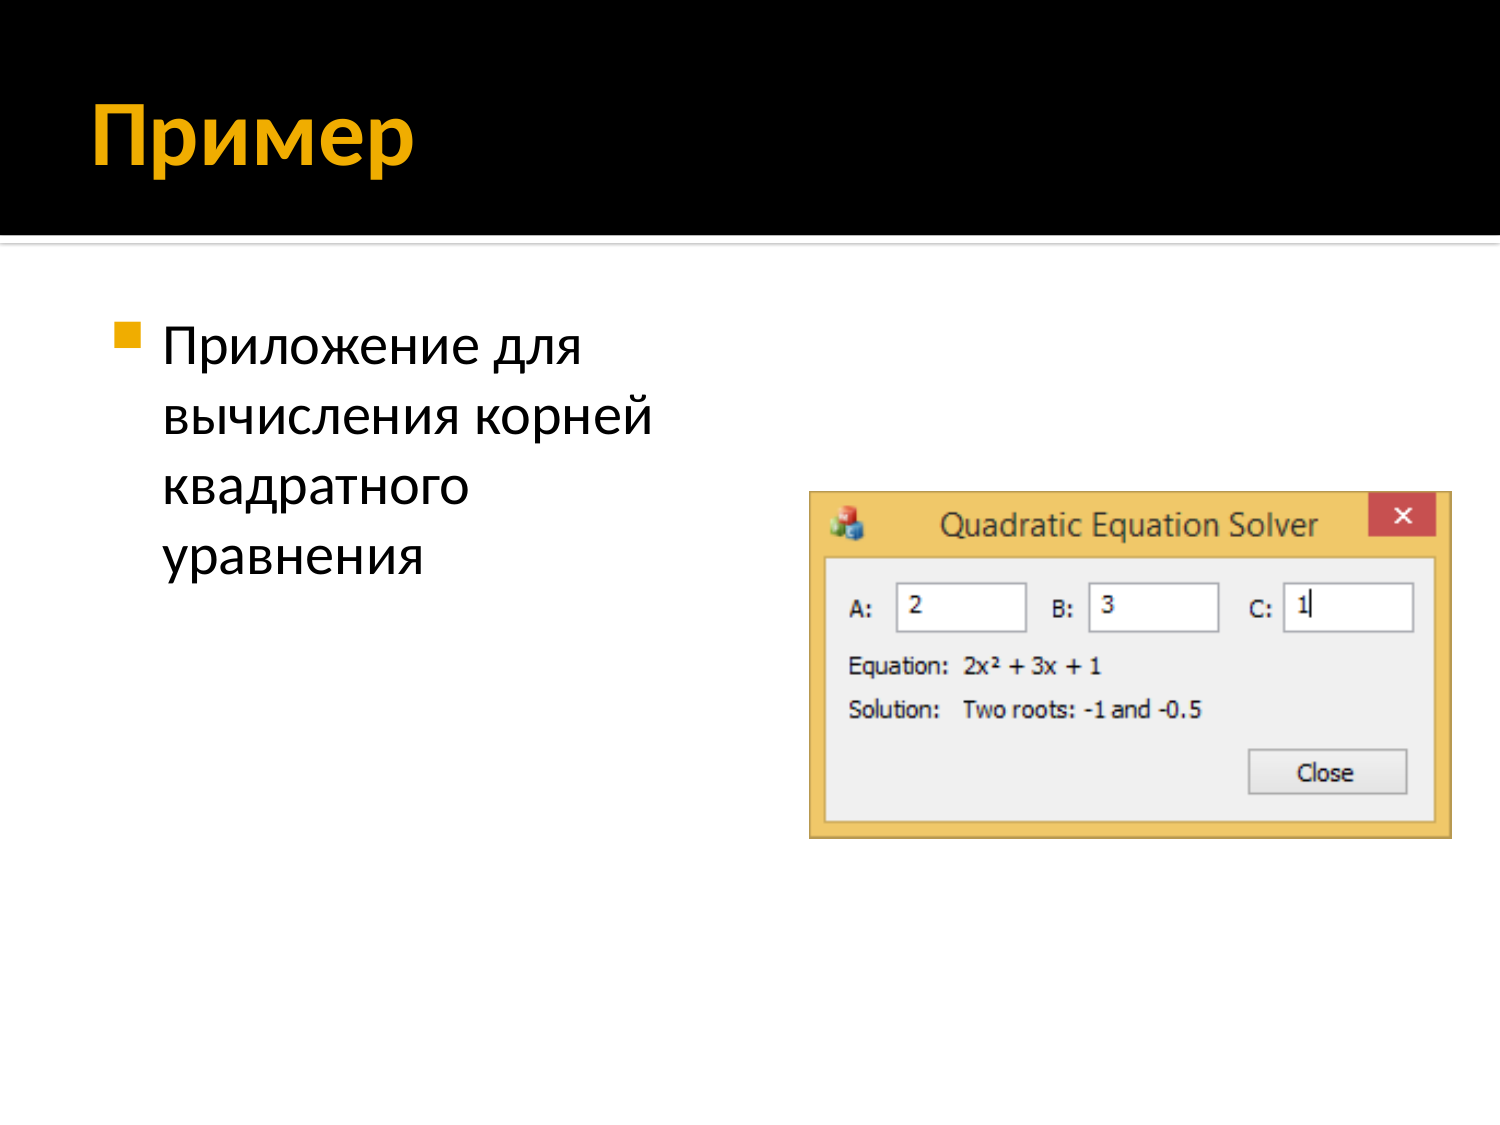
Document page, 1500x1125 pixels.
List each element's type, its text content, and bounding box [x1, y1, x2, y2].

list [808, 491, 1452, 839]
list Приложение для вычисления корней квадратного уравнения [75, 291, 738, 1050]
title Пример [75, 24, 1425, 231]
